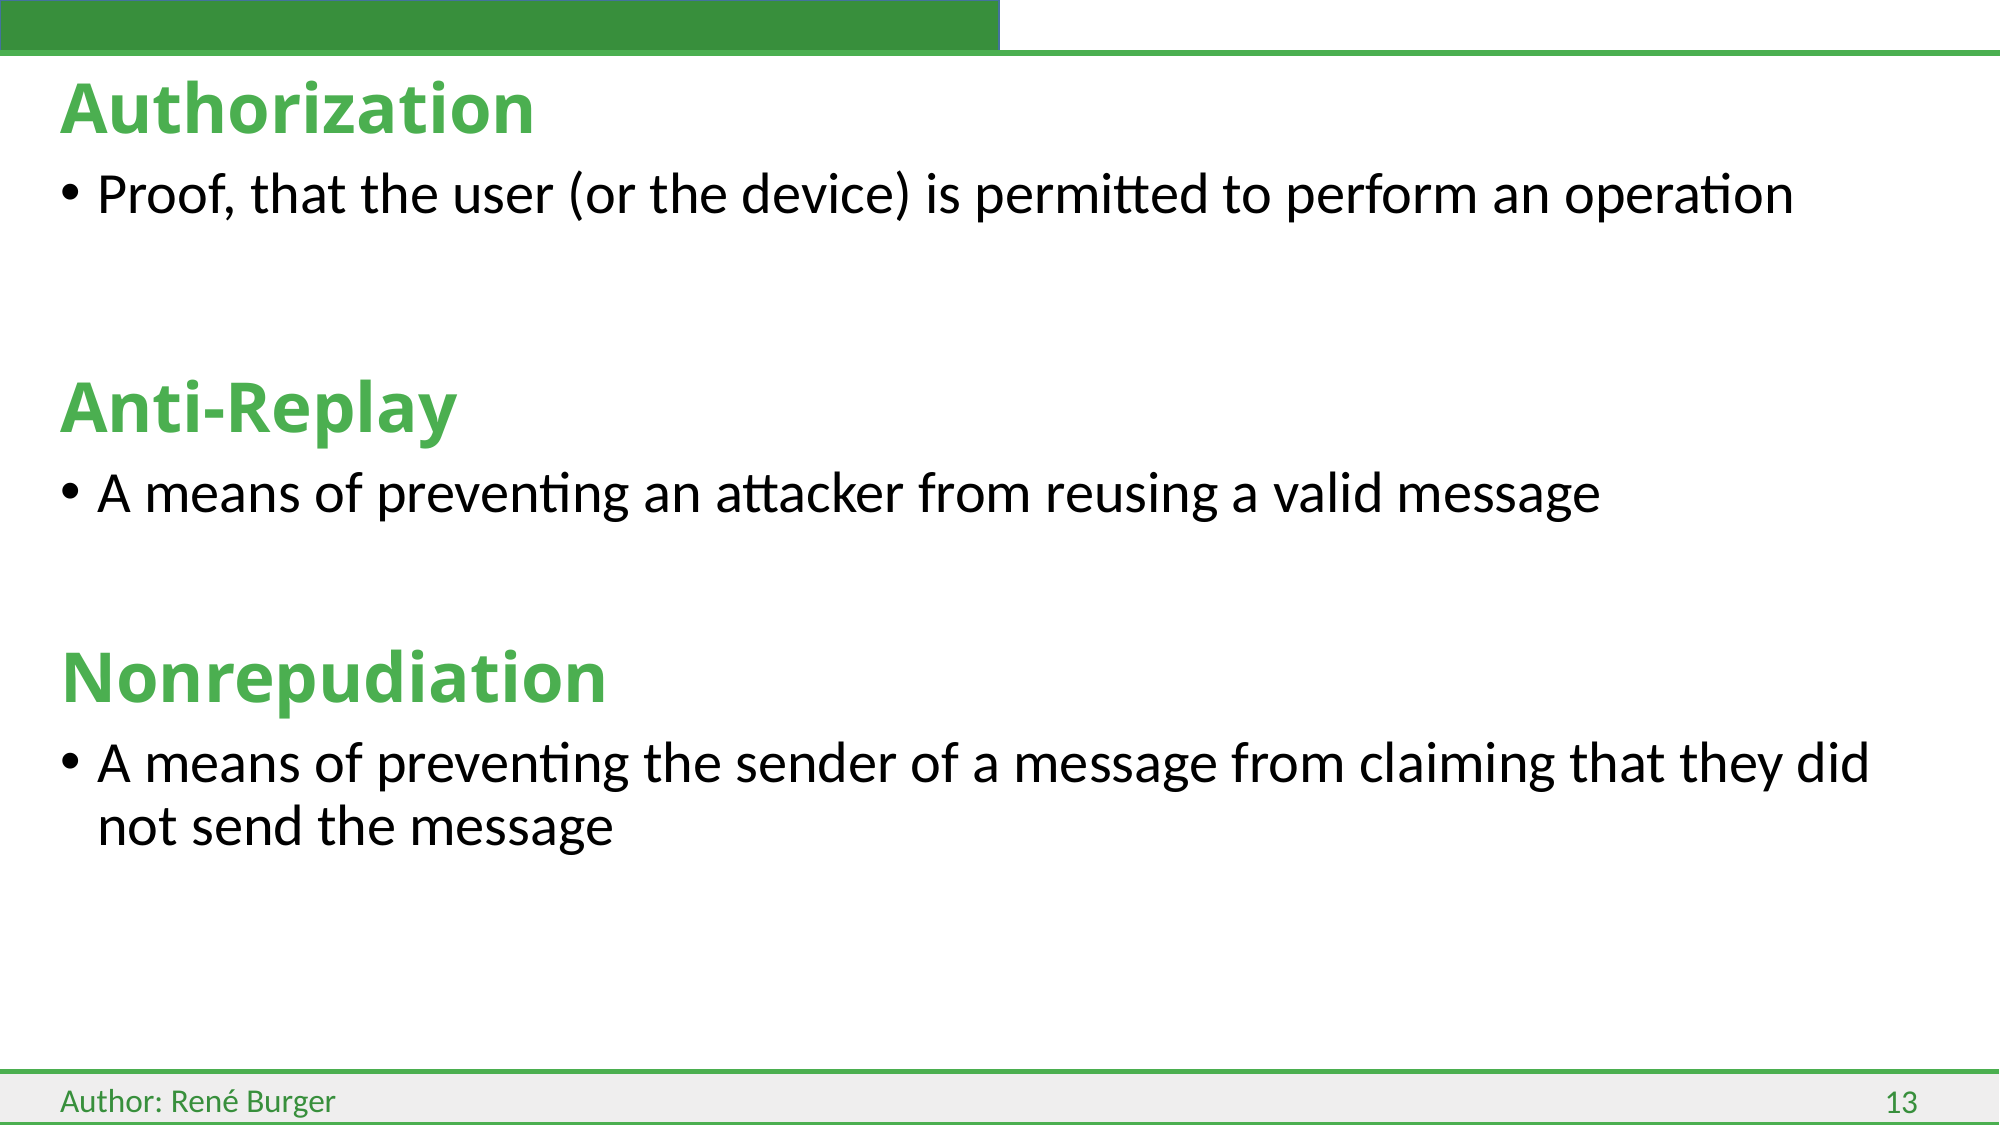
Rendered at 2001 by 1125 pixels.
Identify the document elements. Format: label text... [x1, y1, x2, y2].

slide_number 13 [1483, 1069, 1934, 1125]
text_box A means of preventing the sender of a message from claiming that they did not send the message [44, 725, 1950, 996]
title Authorization [45, 66, 1950, 156]
text_box A means of preventing an attacker from reusing a valid message [44, 454, 1950, 537]
text_box Anti-Replay [44, 364, 1950, 454]
list Proof, that the user (or the device) is permitted to perform an operation [45, 156, 1950, 239]
text_box Nonrepudiation [44, 635, 1950, 725]
footer Author: René Burger [45, 1071, 720, 1125]
